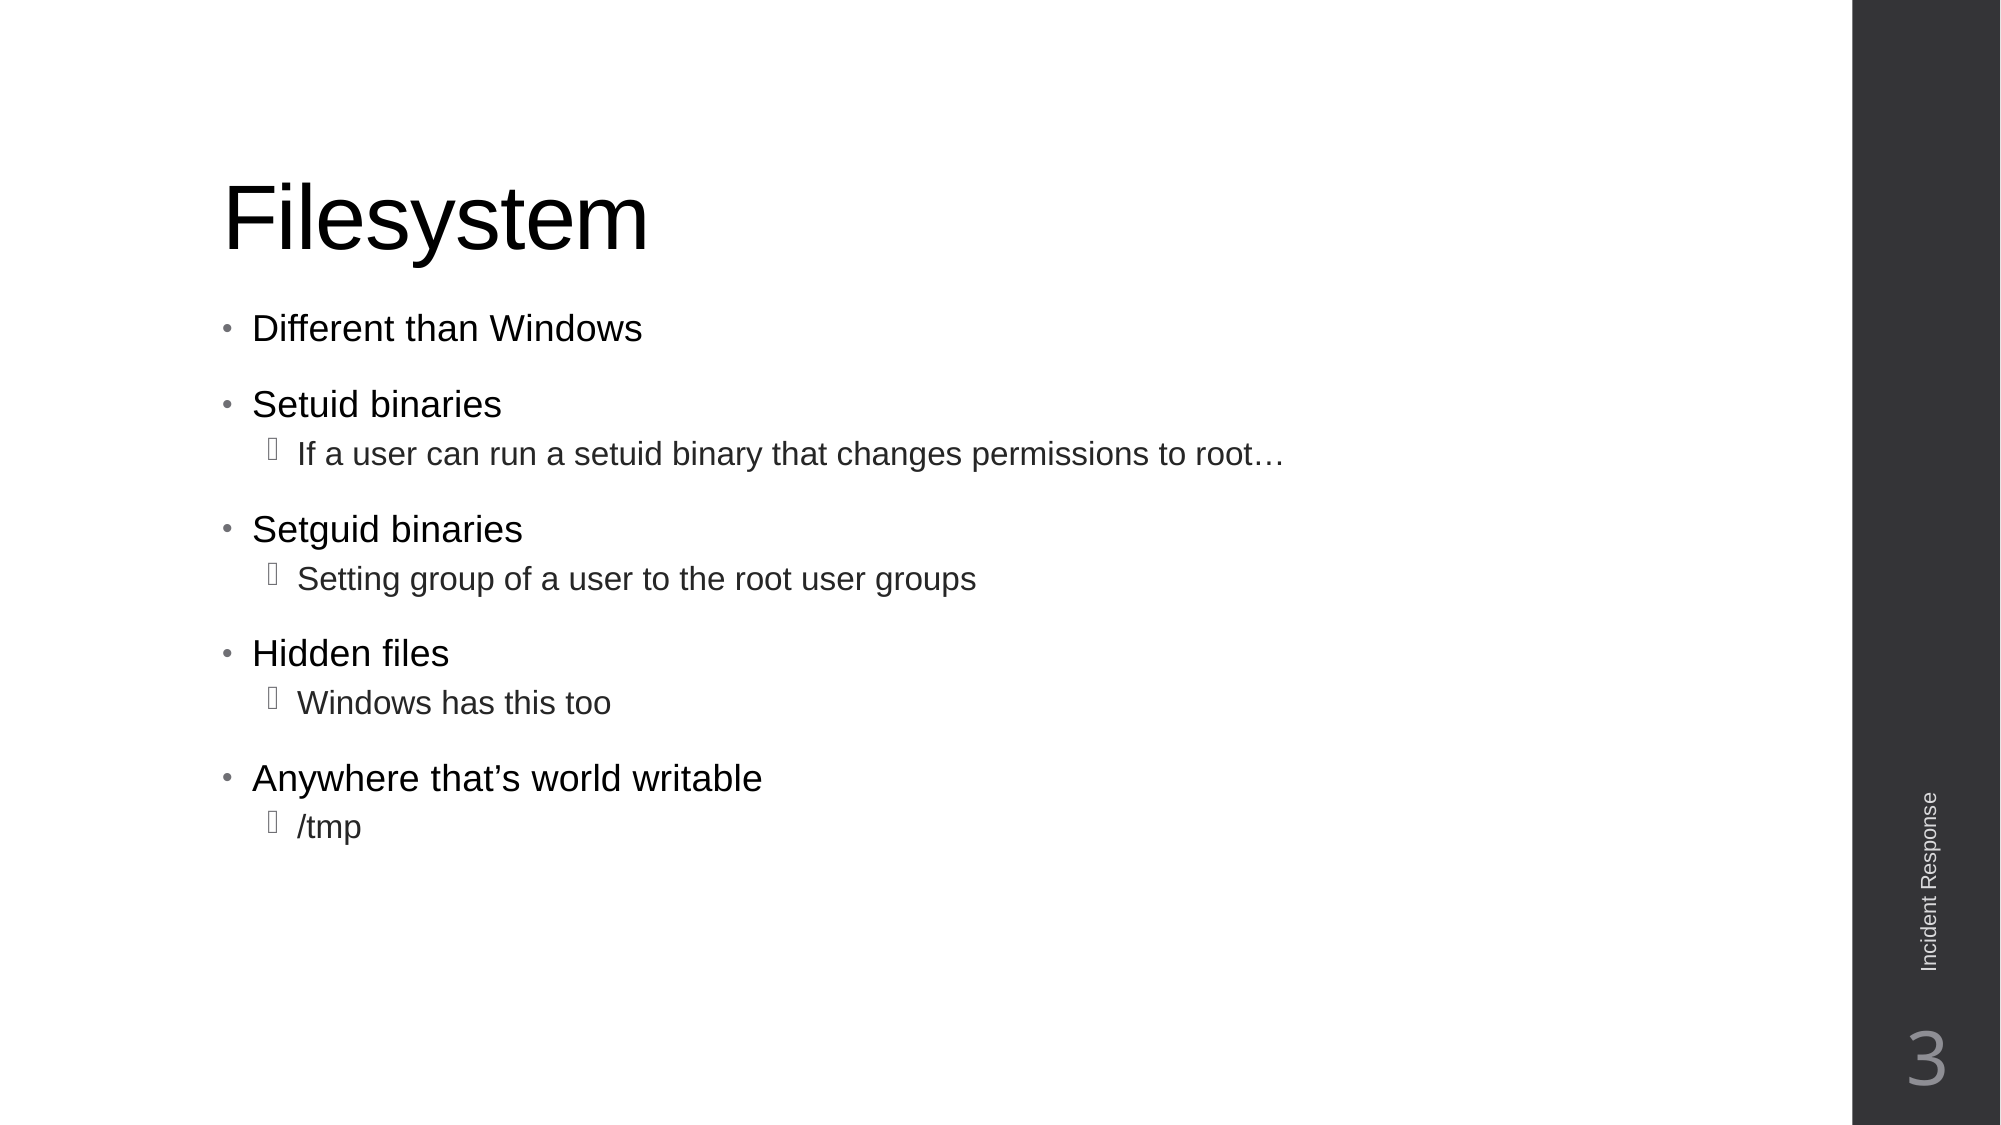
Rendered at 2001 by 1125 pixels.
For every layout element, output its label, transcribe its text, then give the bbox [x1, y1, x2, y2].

title Filesystem [206, 60, 1797, 278]
footer Incident Response [1897, 400, 1958, 988]
slide_number 3 [1852, 1012, 2000, 1110]
list Different than Windows Setuid binaries If a user can run a setuid binary that changes permissions to root… Setguid binaries Setting group of a user to the root user groups Hidden files Windows has this too Anywhere that’s world writable /tmp [206, 299, 1617, 1014]
